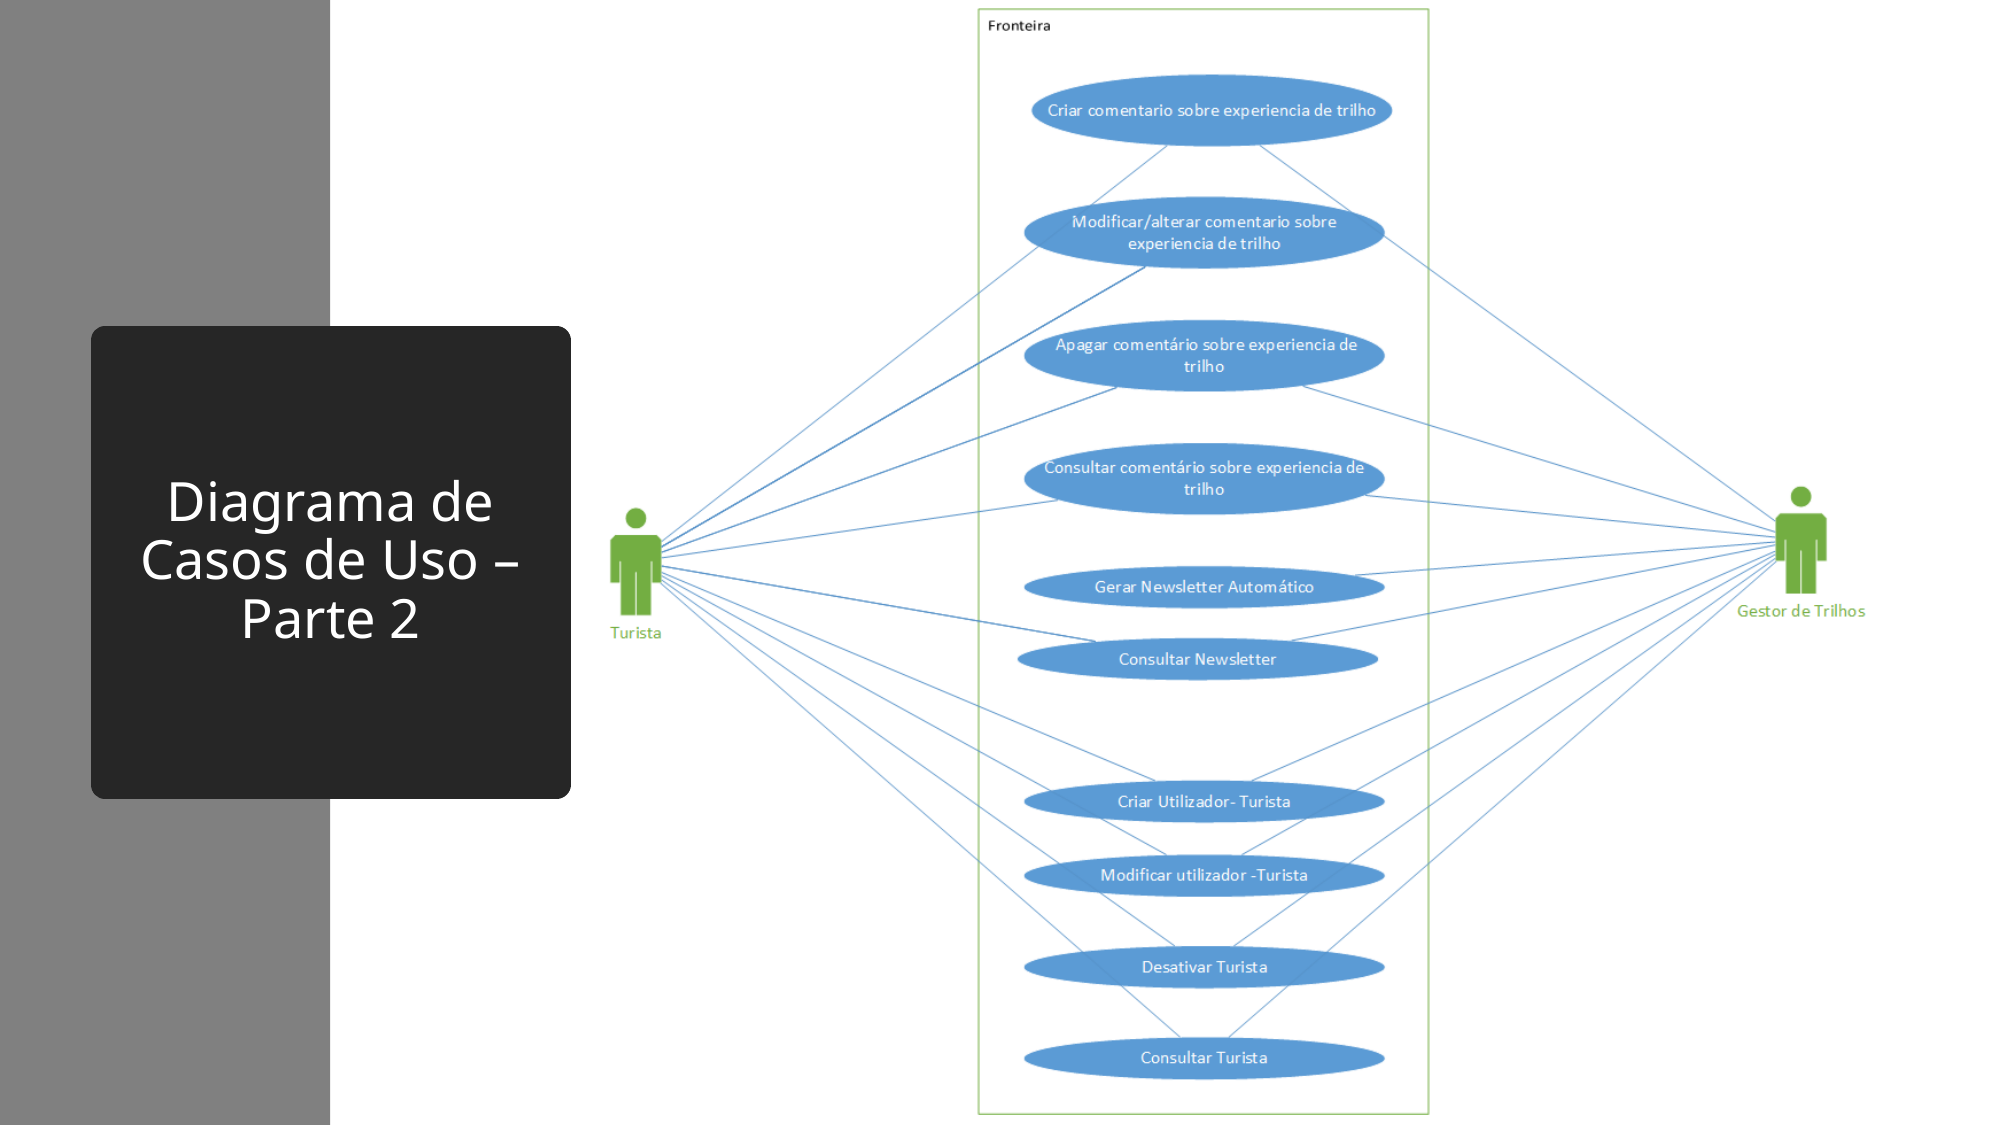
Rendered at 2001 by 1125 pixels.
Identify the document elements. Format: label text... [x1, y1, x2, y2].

text_box [0, 0, 331, 1125]
title Diagrama de Casos de Uso – Parte 2 [105, 340, 557, 785]
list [599, 8, 1875, 1115]
